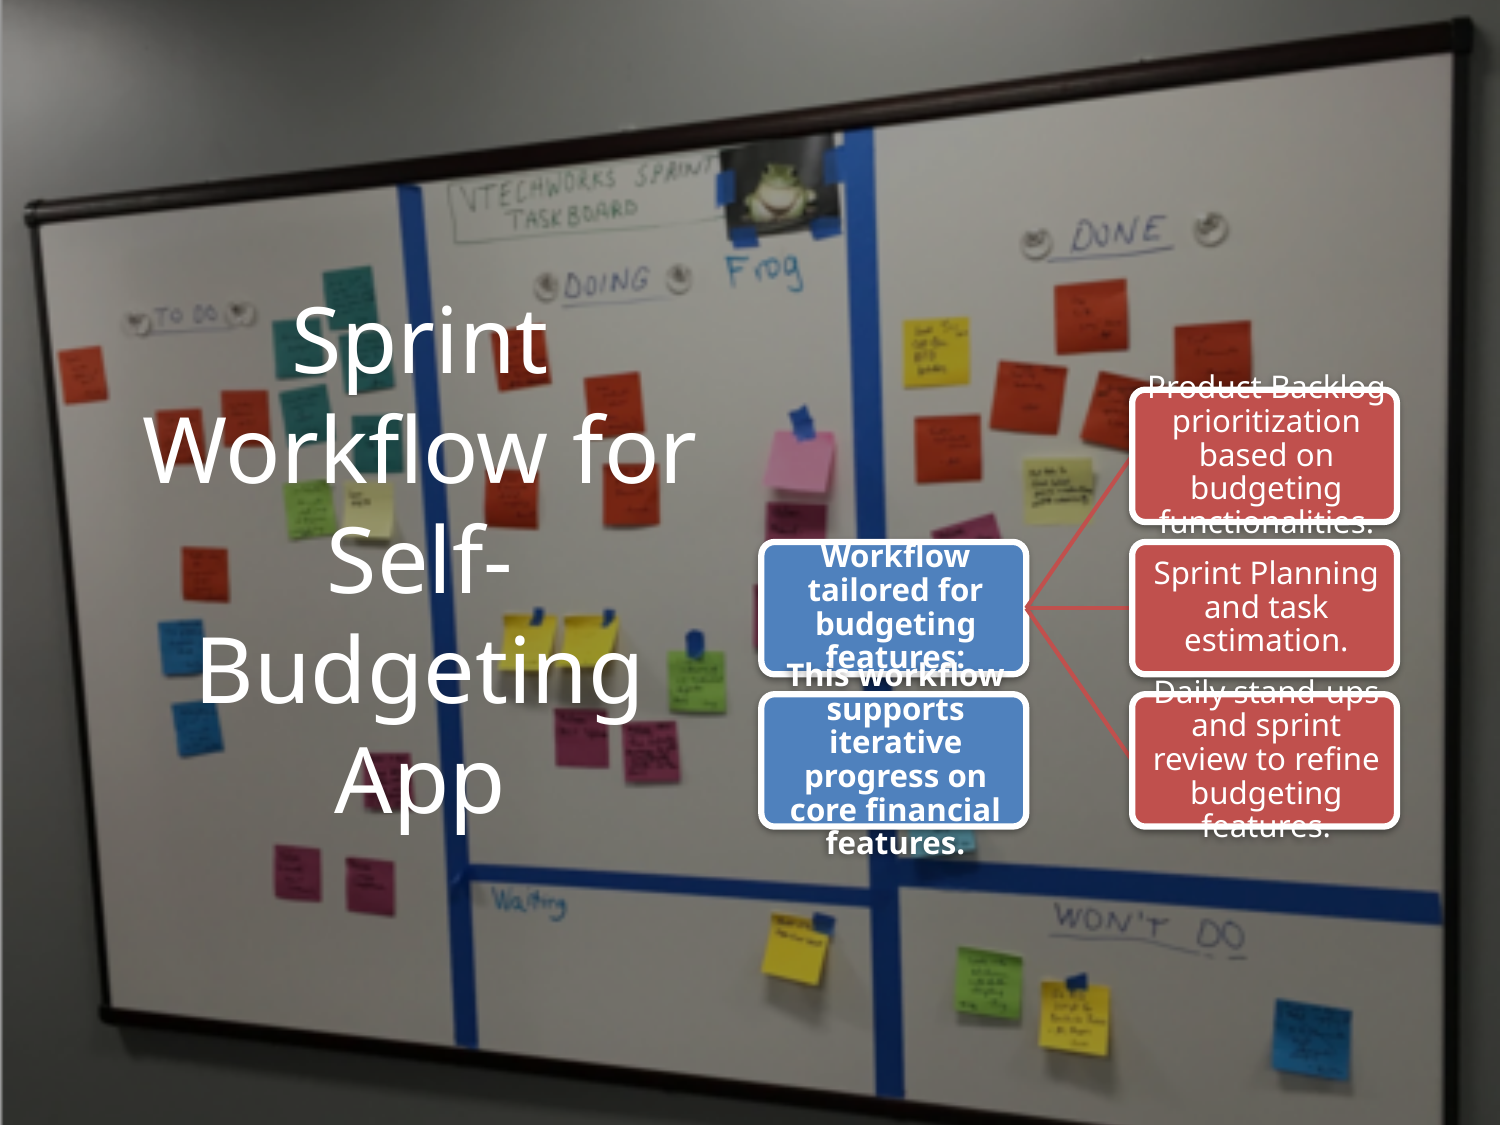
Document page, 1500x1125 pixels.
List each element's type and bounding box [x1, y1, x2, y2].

picture [0, 0, 1500, 1125]
list [760, 273, 1398, 943]
